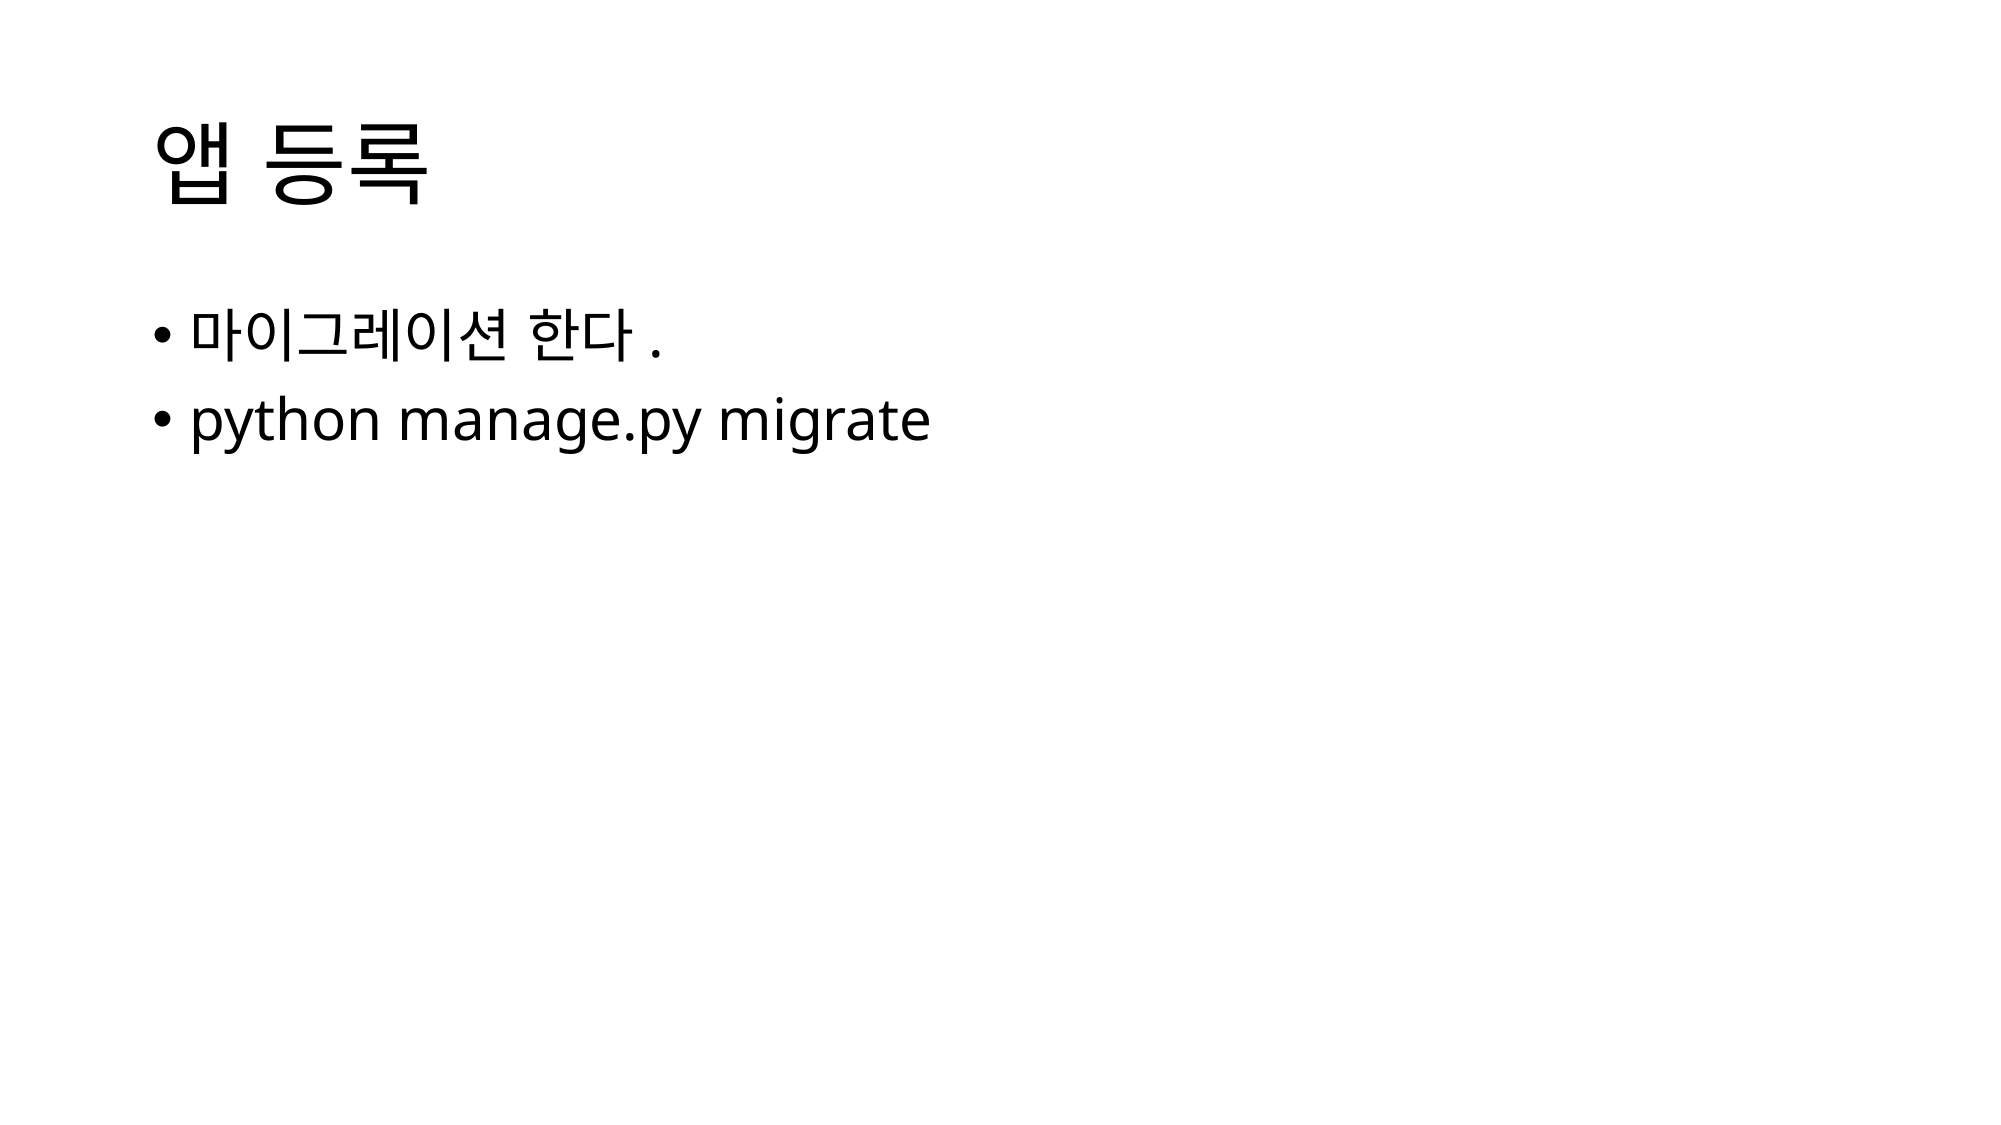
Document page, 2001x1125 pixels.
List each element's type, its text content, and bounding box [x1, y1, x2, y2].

list 마이그레이션 한다. python manage.py migrate [137, 299, 1863, 1014]
title 앱 등록 [137, 59, 1863, 278]
